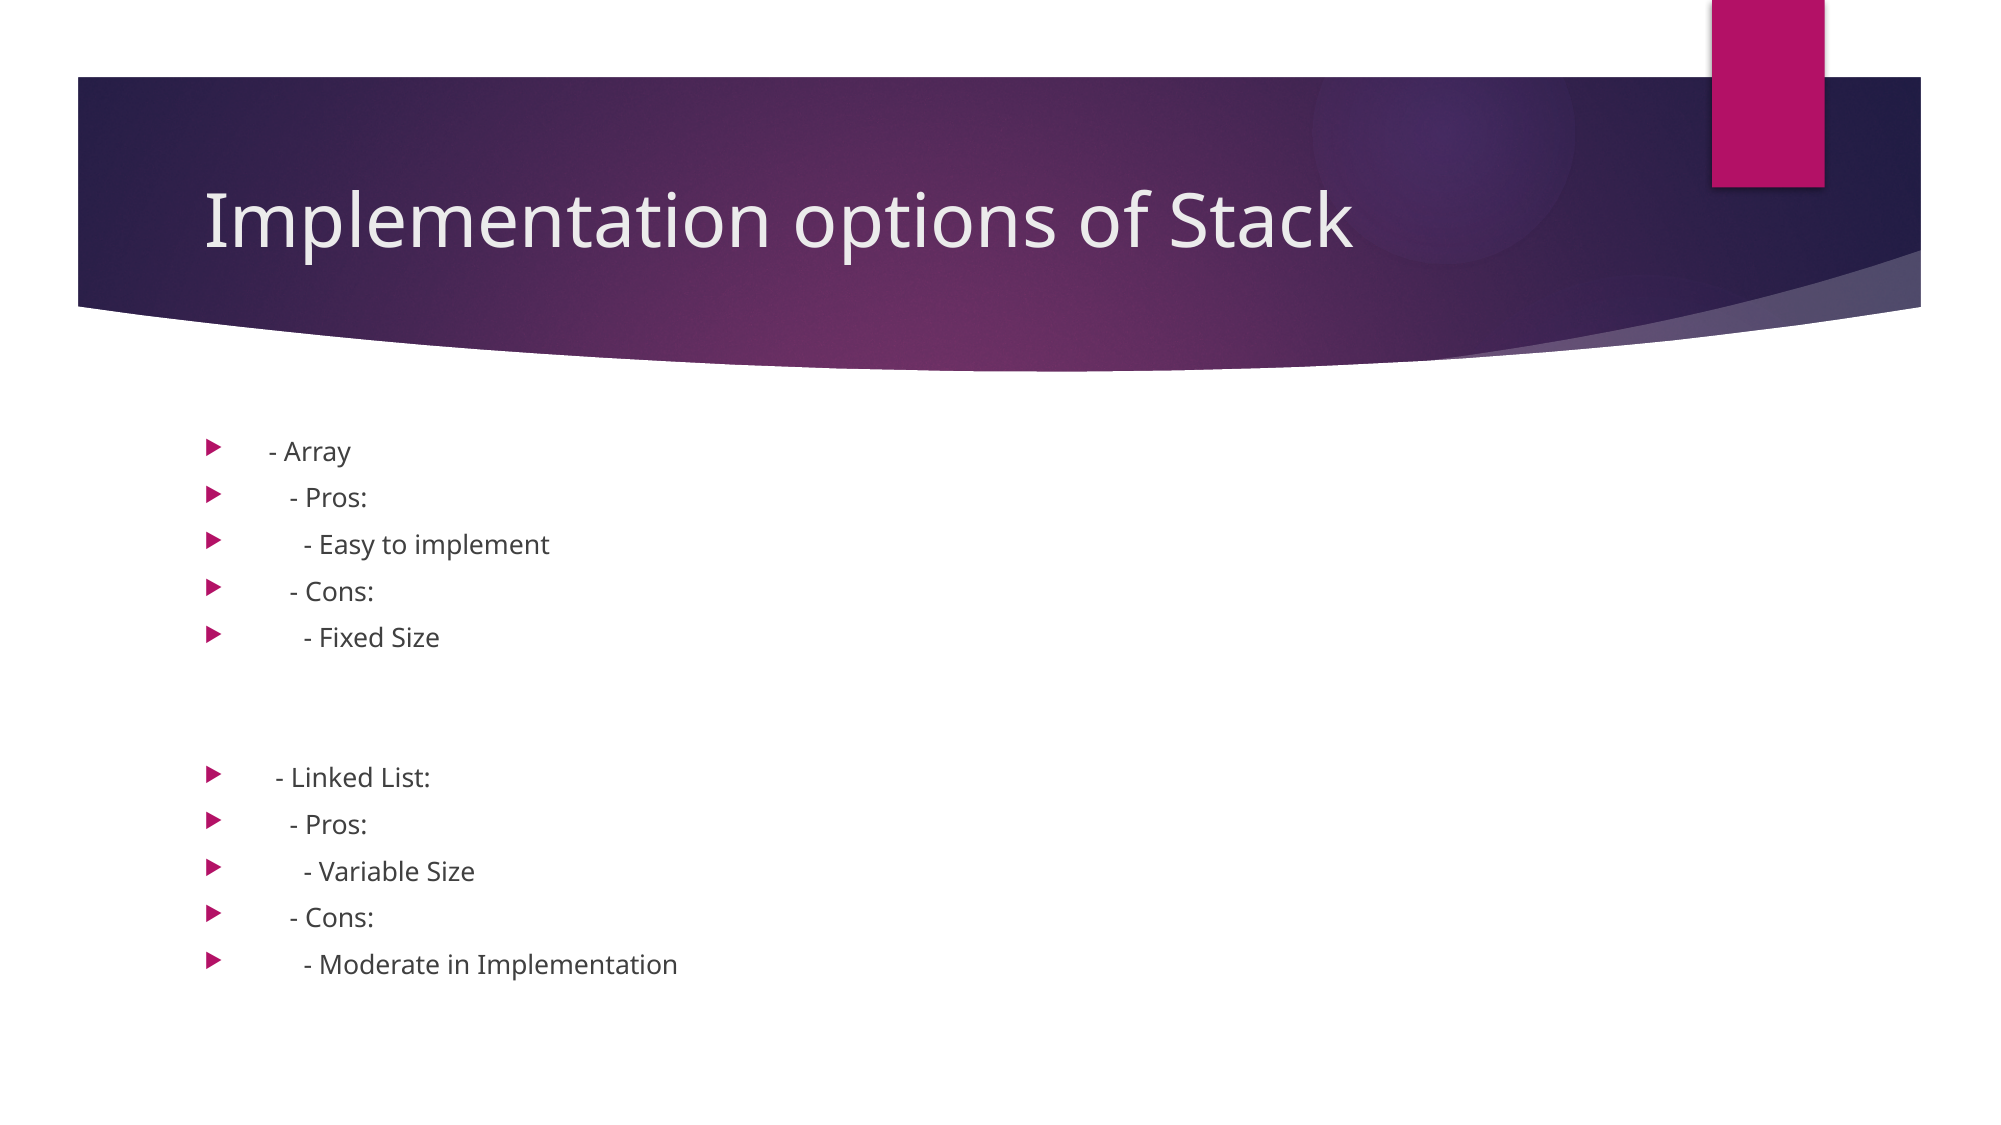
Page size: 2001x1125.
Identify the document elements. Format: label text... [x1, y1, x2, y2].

title Implementation options of Stack [189, 159, 1627, 276]
list - Array - Pros: - Easy to implement - Cons: - Fixed Size - Linked List: - Pros: - Variable Size - Cons: - Moderate in Implementation [189, 427, 1638, 988]
